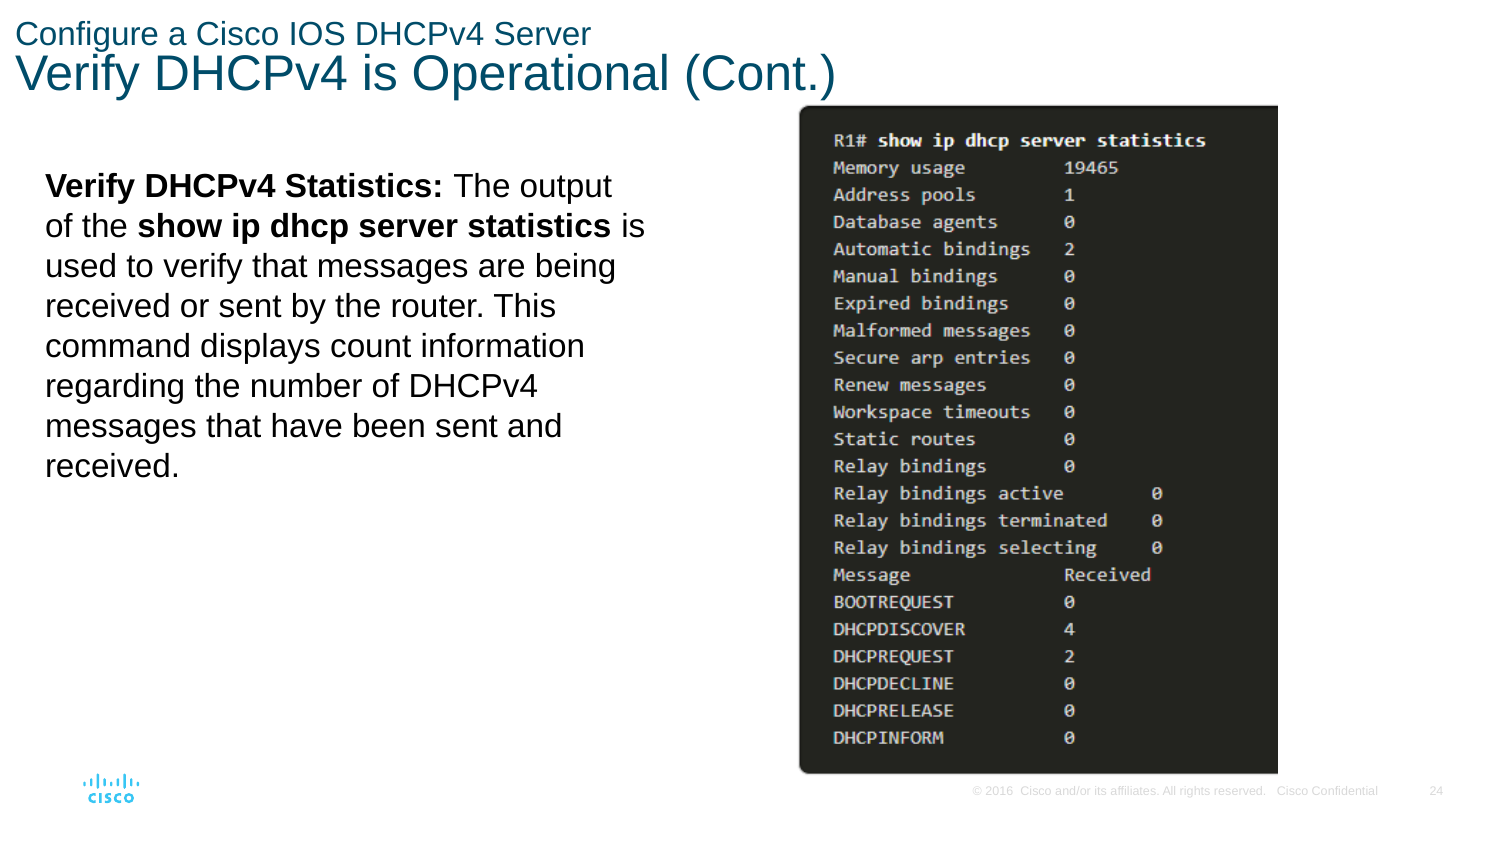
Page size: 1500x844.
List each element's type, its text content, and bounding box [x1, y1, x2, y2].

list Verify DHCPv4 Statistics: The output of the show ip dhcp server statistics is used to verify that messages are being received or sent by the router. This command displays count information regarding the number of DHCPv4 messages that have been sent and received. [30, 157, 661, 726]
picture [793, 102, 1278, 782]
title Configure a Cisco IOS DHCPv4 Server Verify DHCPv4 is Operational (Cont.) [0, 0, 1369, 121]
